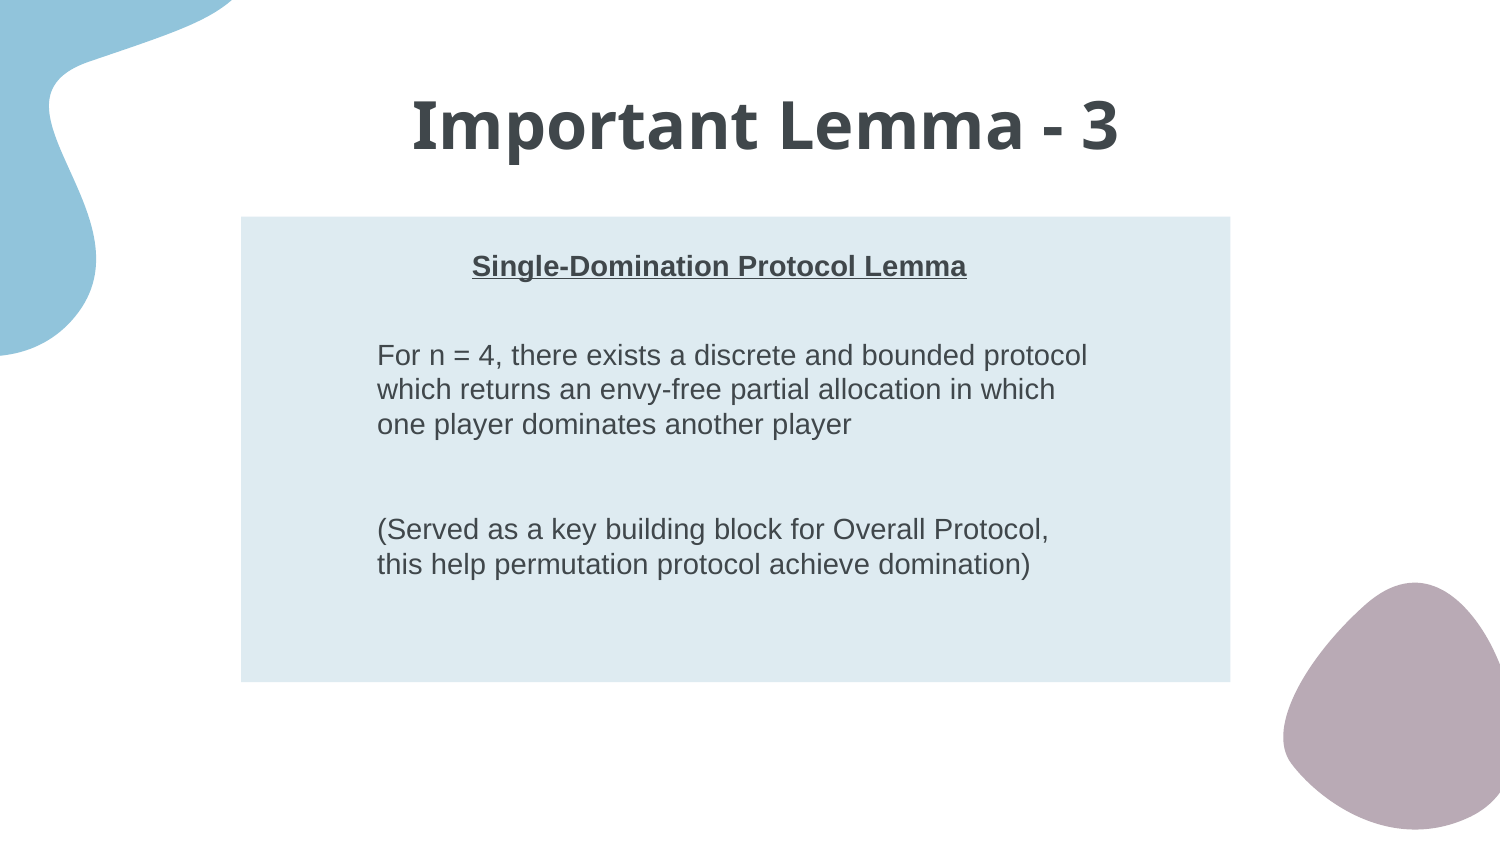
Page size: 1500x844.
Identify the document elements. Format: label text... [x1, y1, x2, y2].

text_box For n = 4, there exists a discrete and bounded protocol which returns an envy-free partial allocation in which one player dominates another player (Served as a key building block for Overall Protocol, this help permutation protocol achieve domination) [362, 328, 1110, 588]
text_box Single-Domination Protocol Lemma [456, 239, 996, 290]
text_box [241, 216, 1231, 683]
text_box [0, 0, 232, 356]
text_box [1283, 582, 1500, 830]
text_box Important Lemma - 3 [133, 89, 1400, 179]
